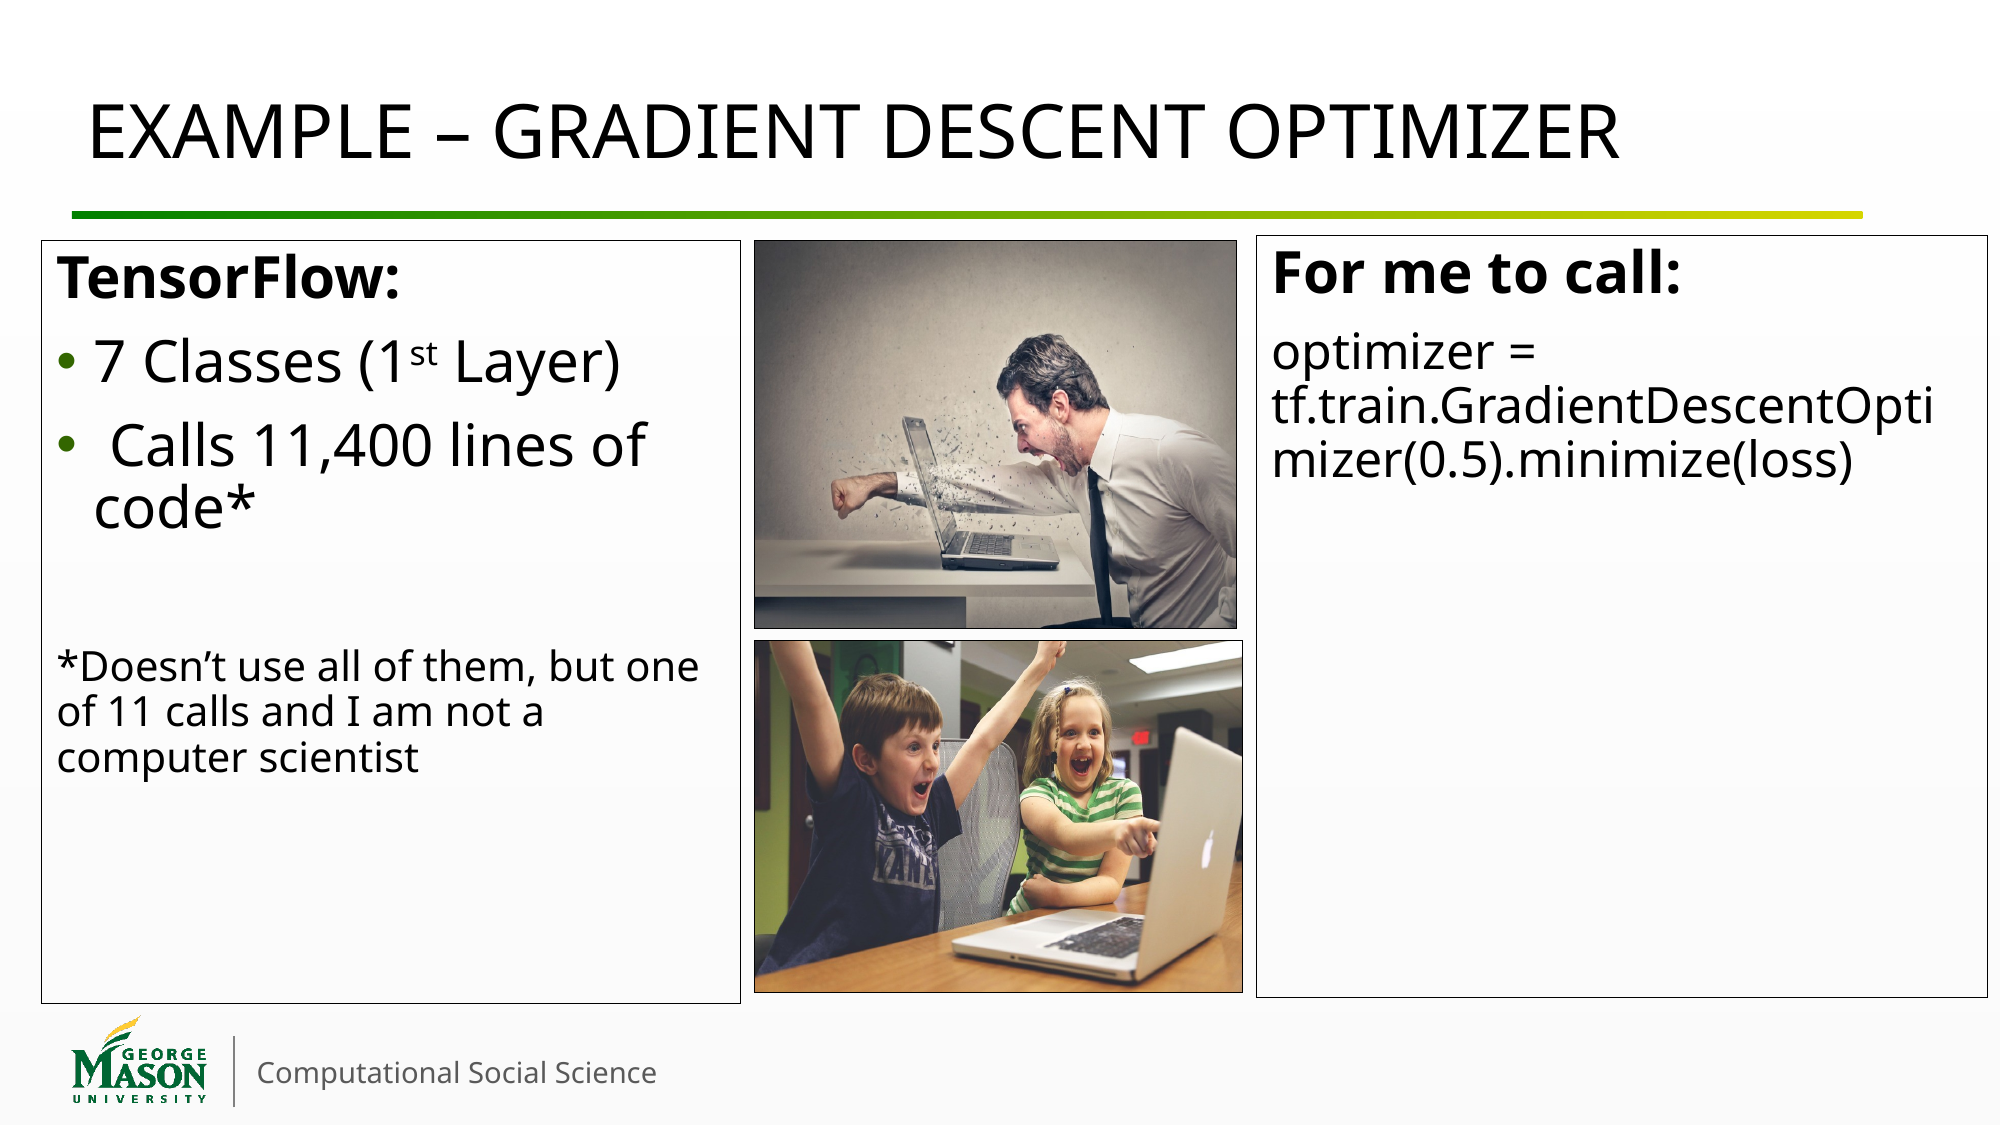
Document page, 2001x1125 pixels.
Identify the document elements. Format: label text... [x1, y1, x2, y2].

picture [754, 640, 1243, 993]
picture [754, 240, 1237, 630]
picture [71, 1015, 207, 1103]
list For me to call: optimizer = tf.train.GradientDescentOptimizer(0.5).minimize(loss) [1256, 235, 1988, 998]
text_box TensorFlow: 7 Classes (1st Layer) Calls 11,400 lines of code* *Doesn’t use all of them, but one of 11 calls and I am not a computer scientist [41, 240, 741, 1004]
title Example – Gradient Descent Optimizer [71, 59, 1919, 209]
